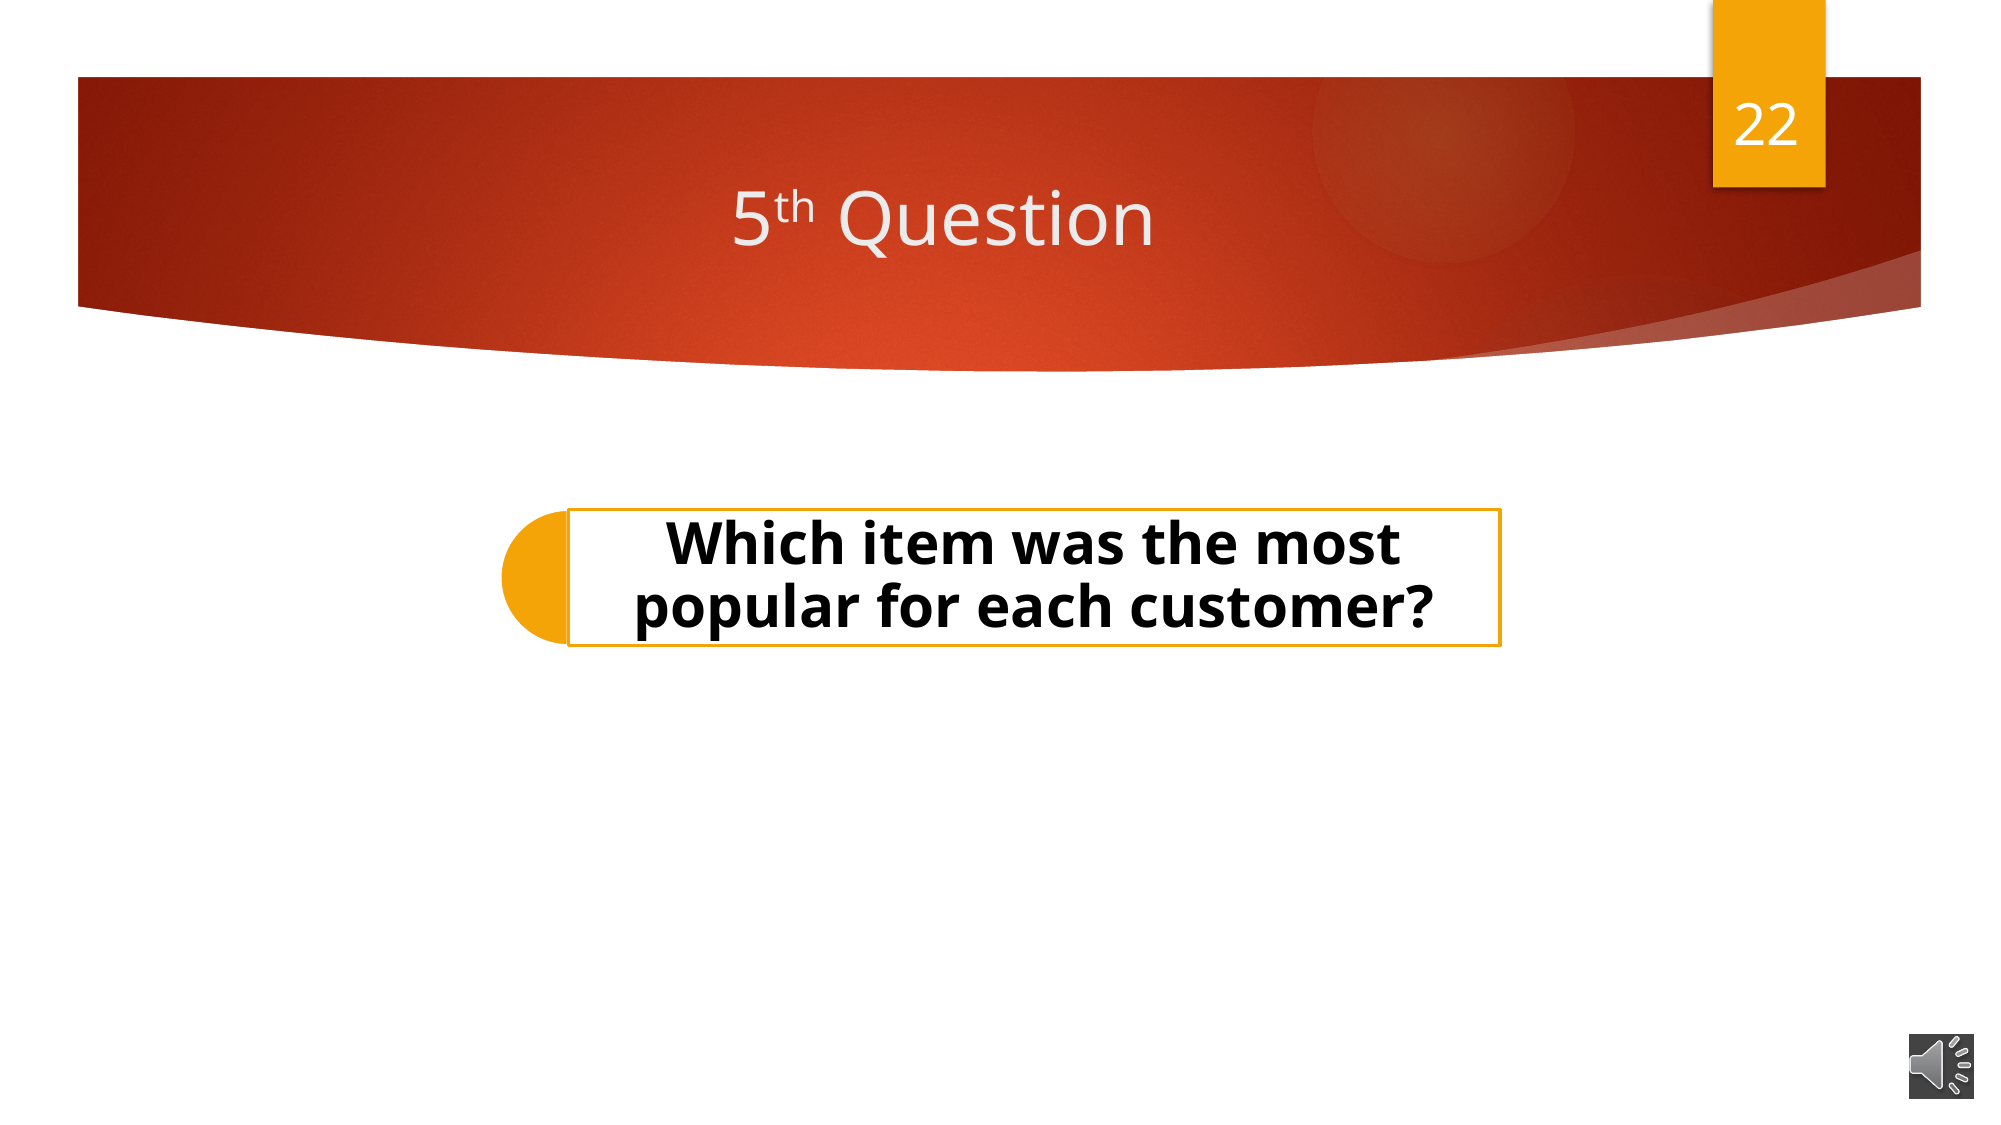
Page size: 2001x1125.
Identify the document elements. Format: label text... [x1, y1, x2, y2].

title 5th Question [189, 155, 1627, 275]
picture [1908, 1033, 1976, 1101]
slide_number 22 [1698, 48, 1836, 175]
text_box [499, 509, 1501, 646]
